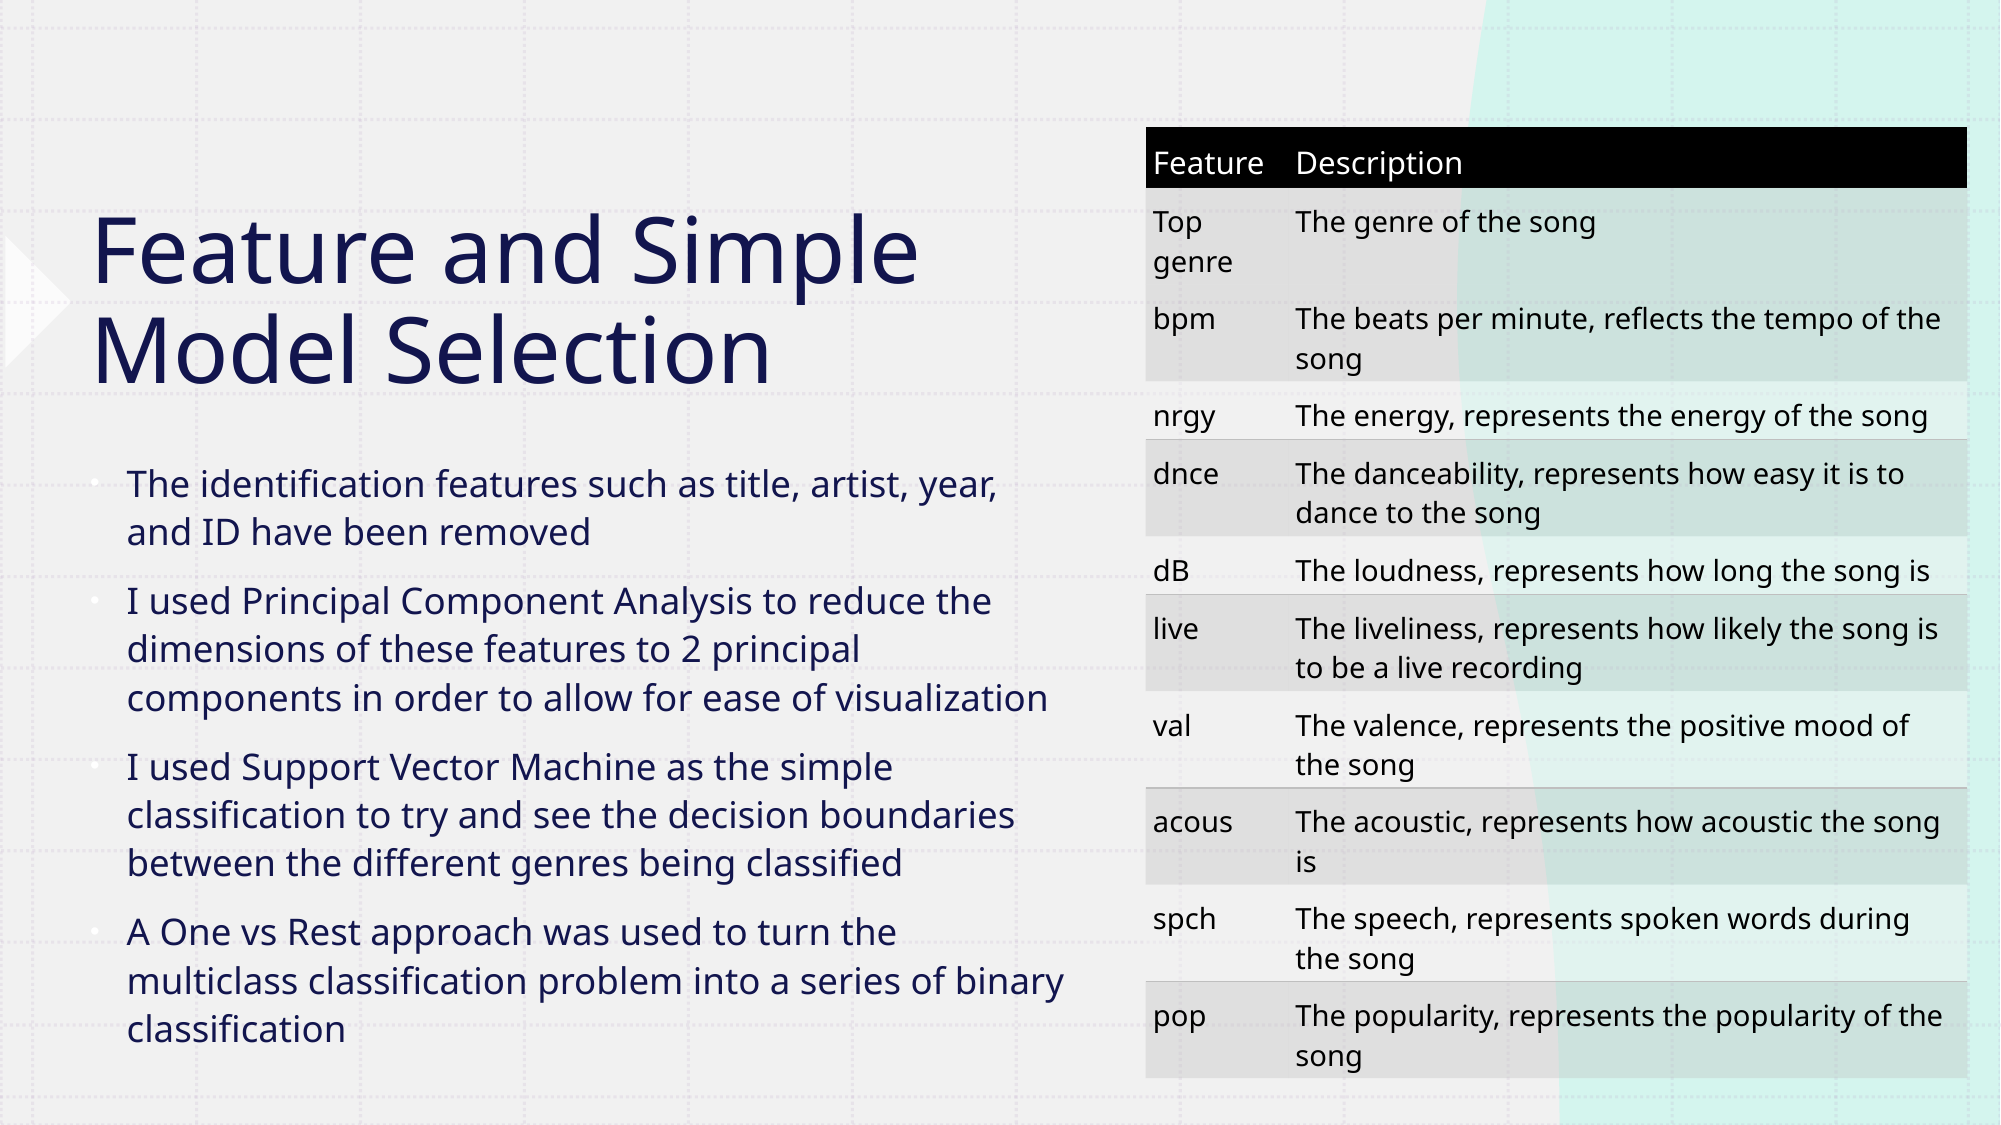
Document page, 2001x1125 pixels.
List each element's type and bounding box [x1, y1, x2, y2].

text_box [0, 0, 2000, 1125]
